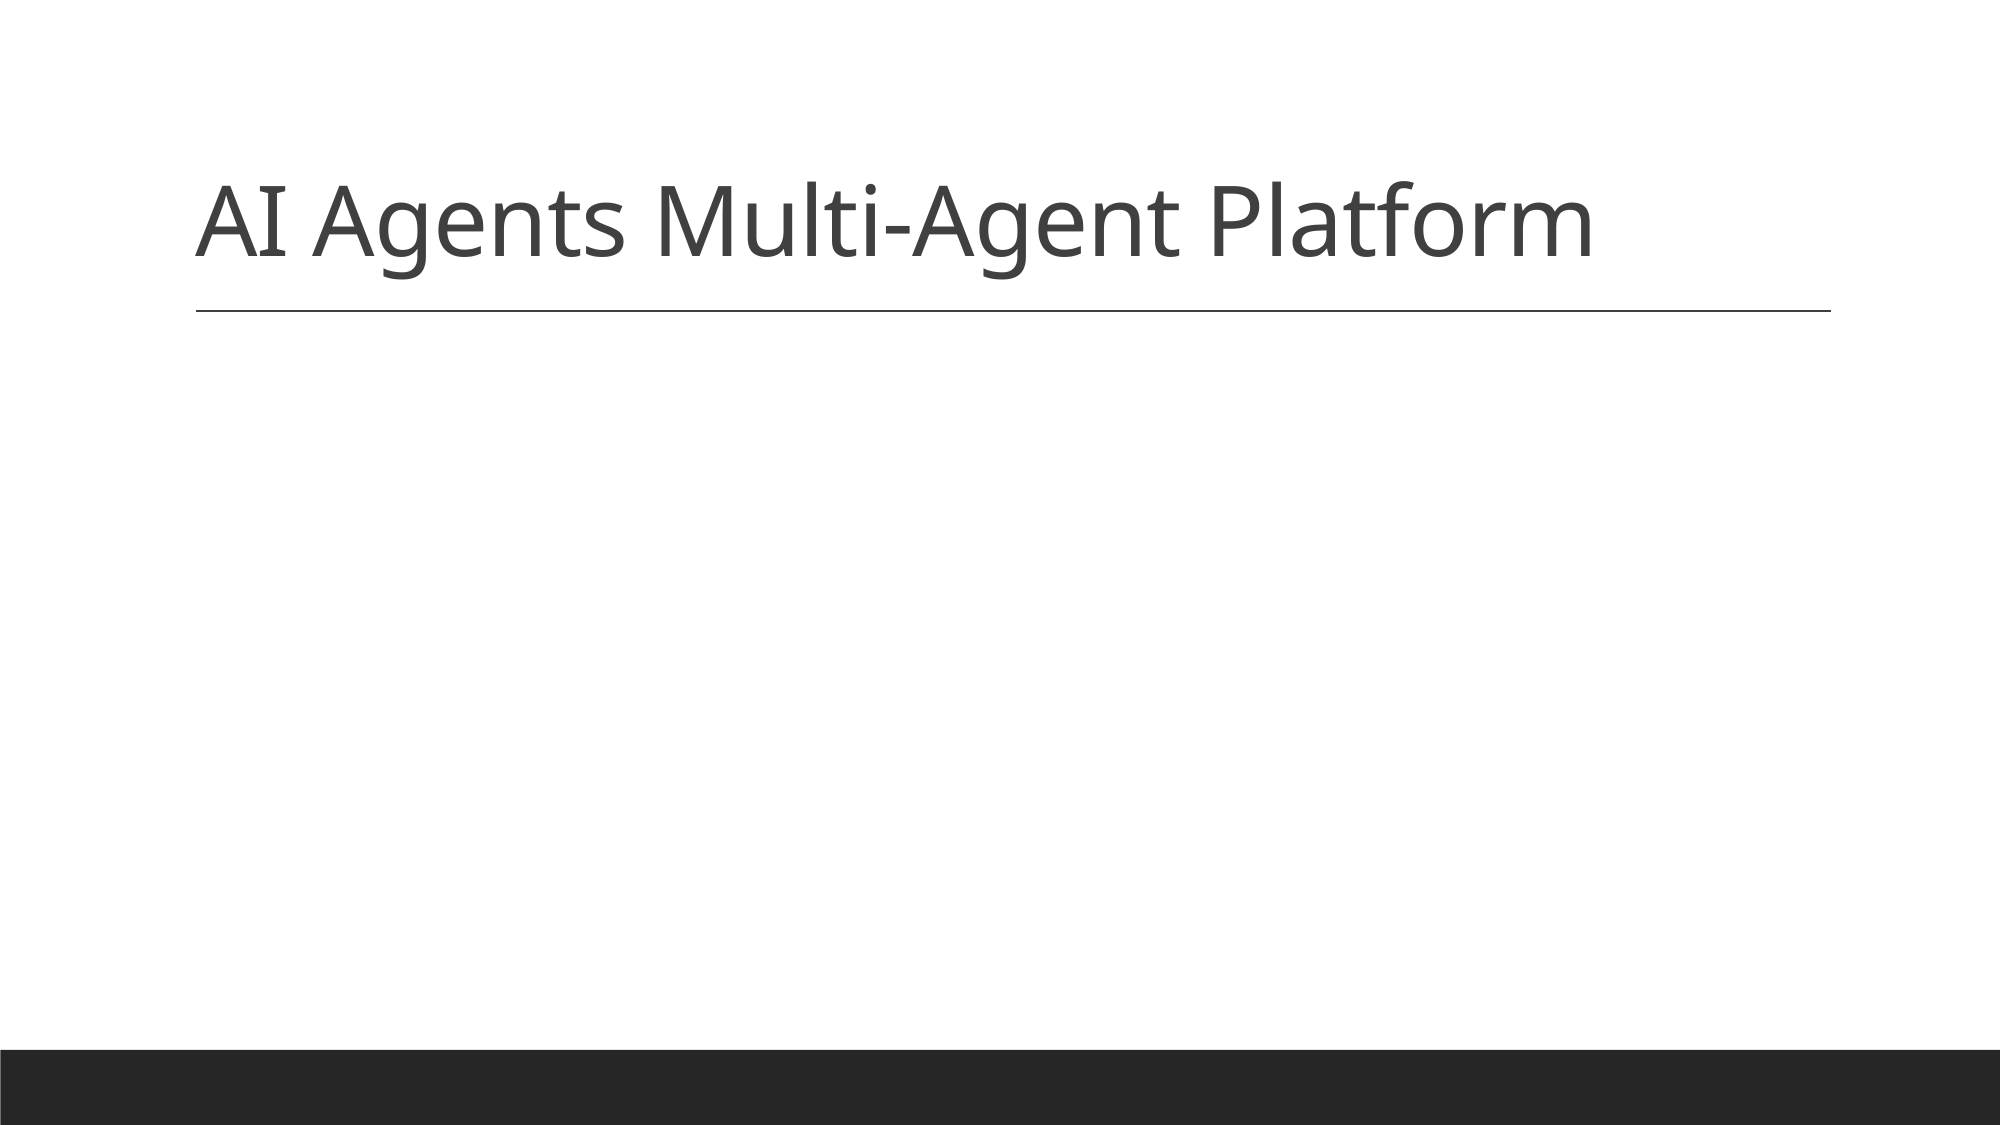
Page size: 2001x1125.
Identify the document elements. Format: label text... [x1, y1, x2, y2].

title AI Agents Multi-Agent Platform [180, 47, 1830, 285]
